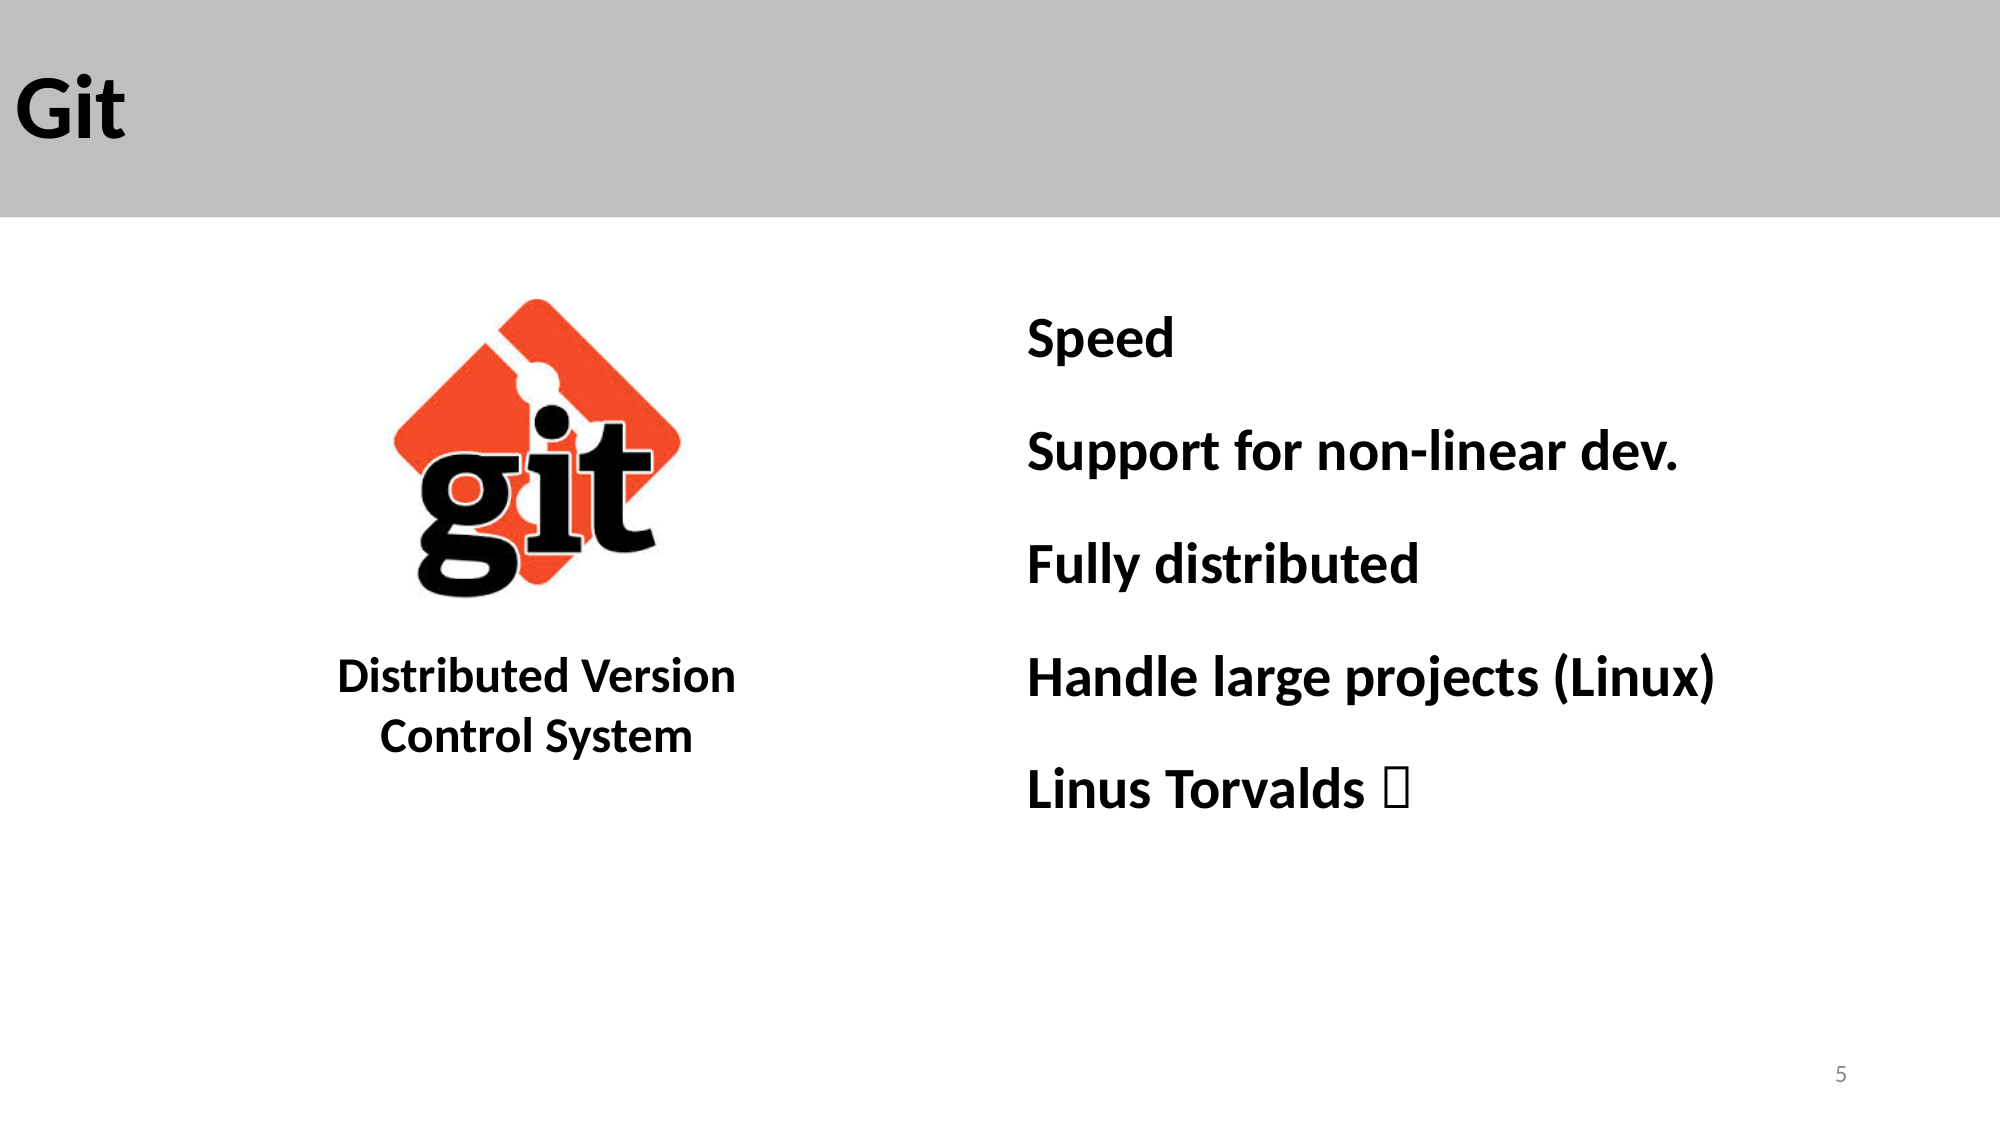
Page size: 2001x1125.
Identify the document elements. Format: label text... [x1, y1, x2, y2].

slide_number 5 [1412, 1042, 1863, 1103]
picture [387, 299, 687, 599]
title Git [0, 0, 2000, 218]
list Speed Support for non-linear dev. Fully distributed Handle large projects (Linux) Linus Torvalds  [1012, 299, 1863, 1014]
text_box Distributed Version Control System [322, 635, 752, 770]
